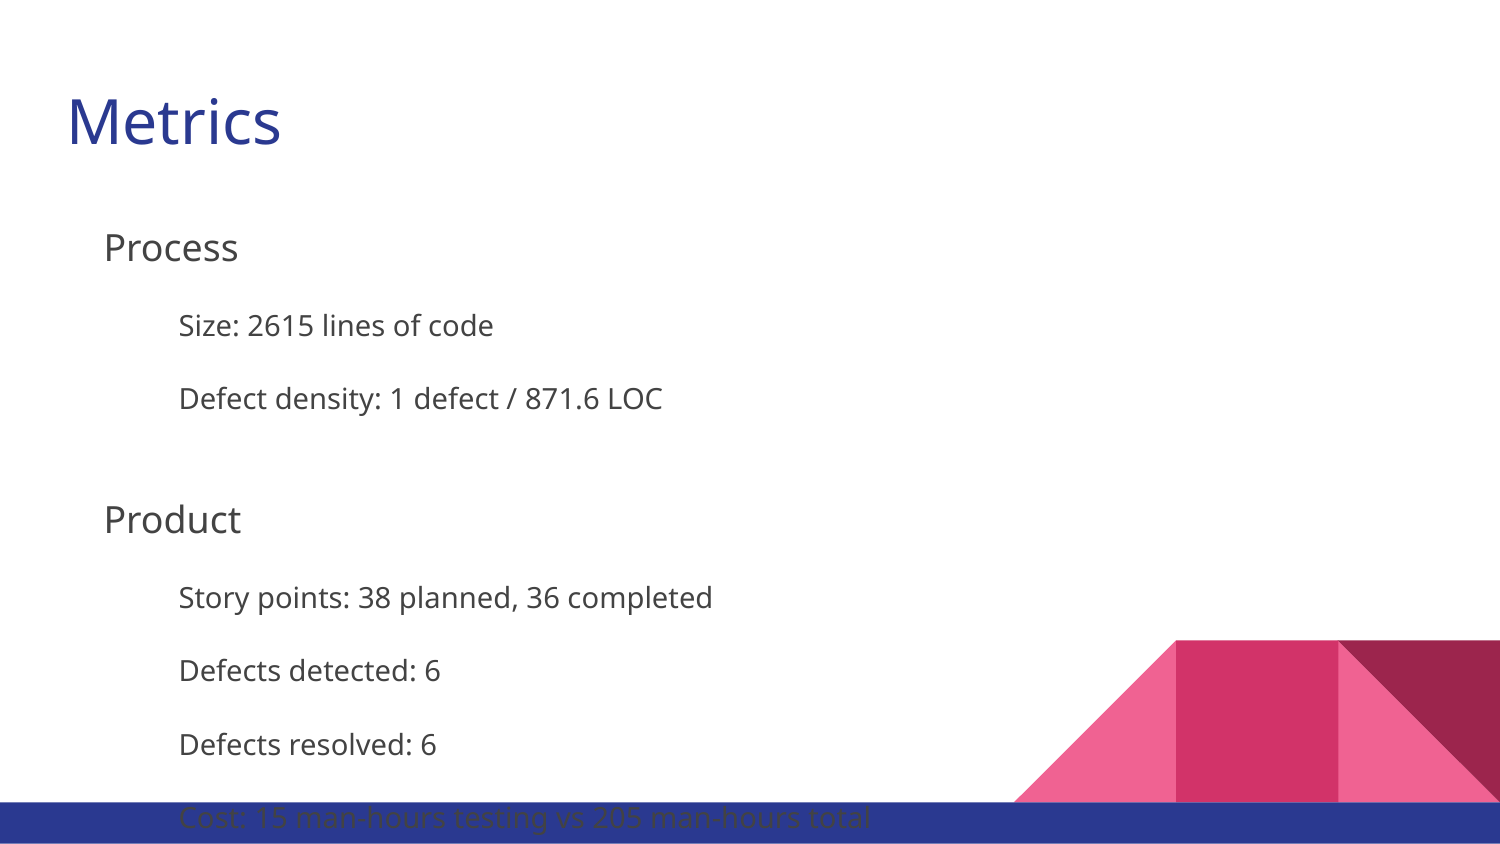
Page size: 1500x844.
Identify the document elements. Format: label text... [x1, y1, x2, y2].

list Process Size: 2615 lines of code Defect density: 1 defect / 871.6 LOC Product Story points: 38 planned, 36 completed Defects detected: 6 Defects resolved: 6 Cost: 15 man-hours testing vs 205 man-hours total [51, 201, 1449, 750]
title Metrics [51, 67, 1449, 167]
